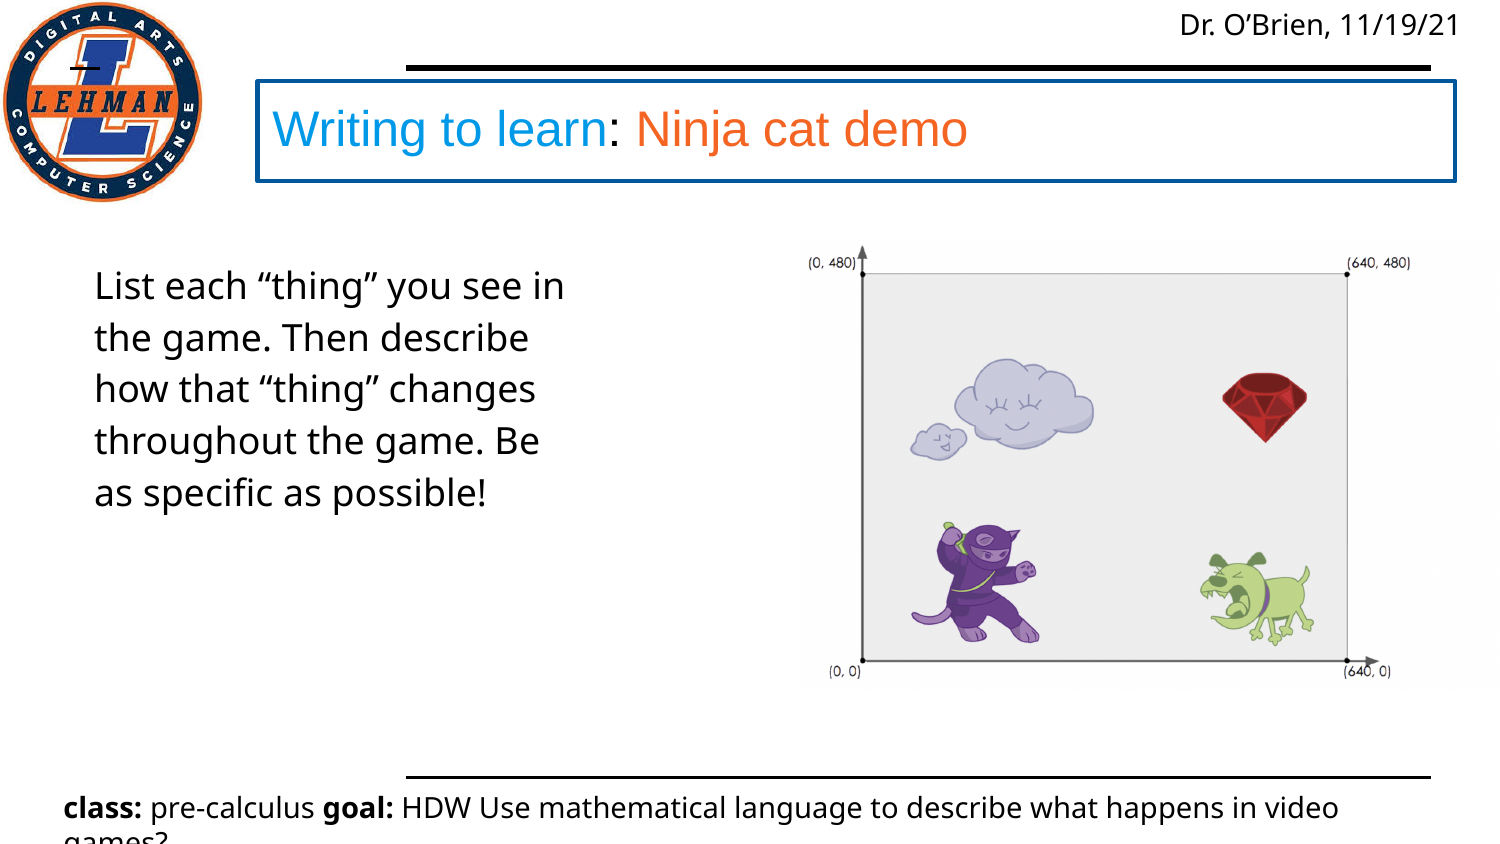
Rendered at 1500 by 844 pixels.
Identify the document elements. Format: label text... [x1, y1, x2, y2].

picture [796, 239, 1500, 694]
text_box Writing to learn: Ninja cat demo [257, 81, 1456, 182]
picture [0, 0, 204, 204]
list List each “thing” you see in the game. Then describe how that “thing” changes throughout the game. Be as specific as possible! [78, 239, 584, 734]
